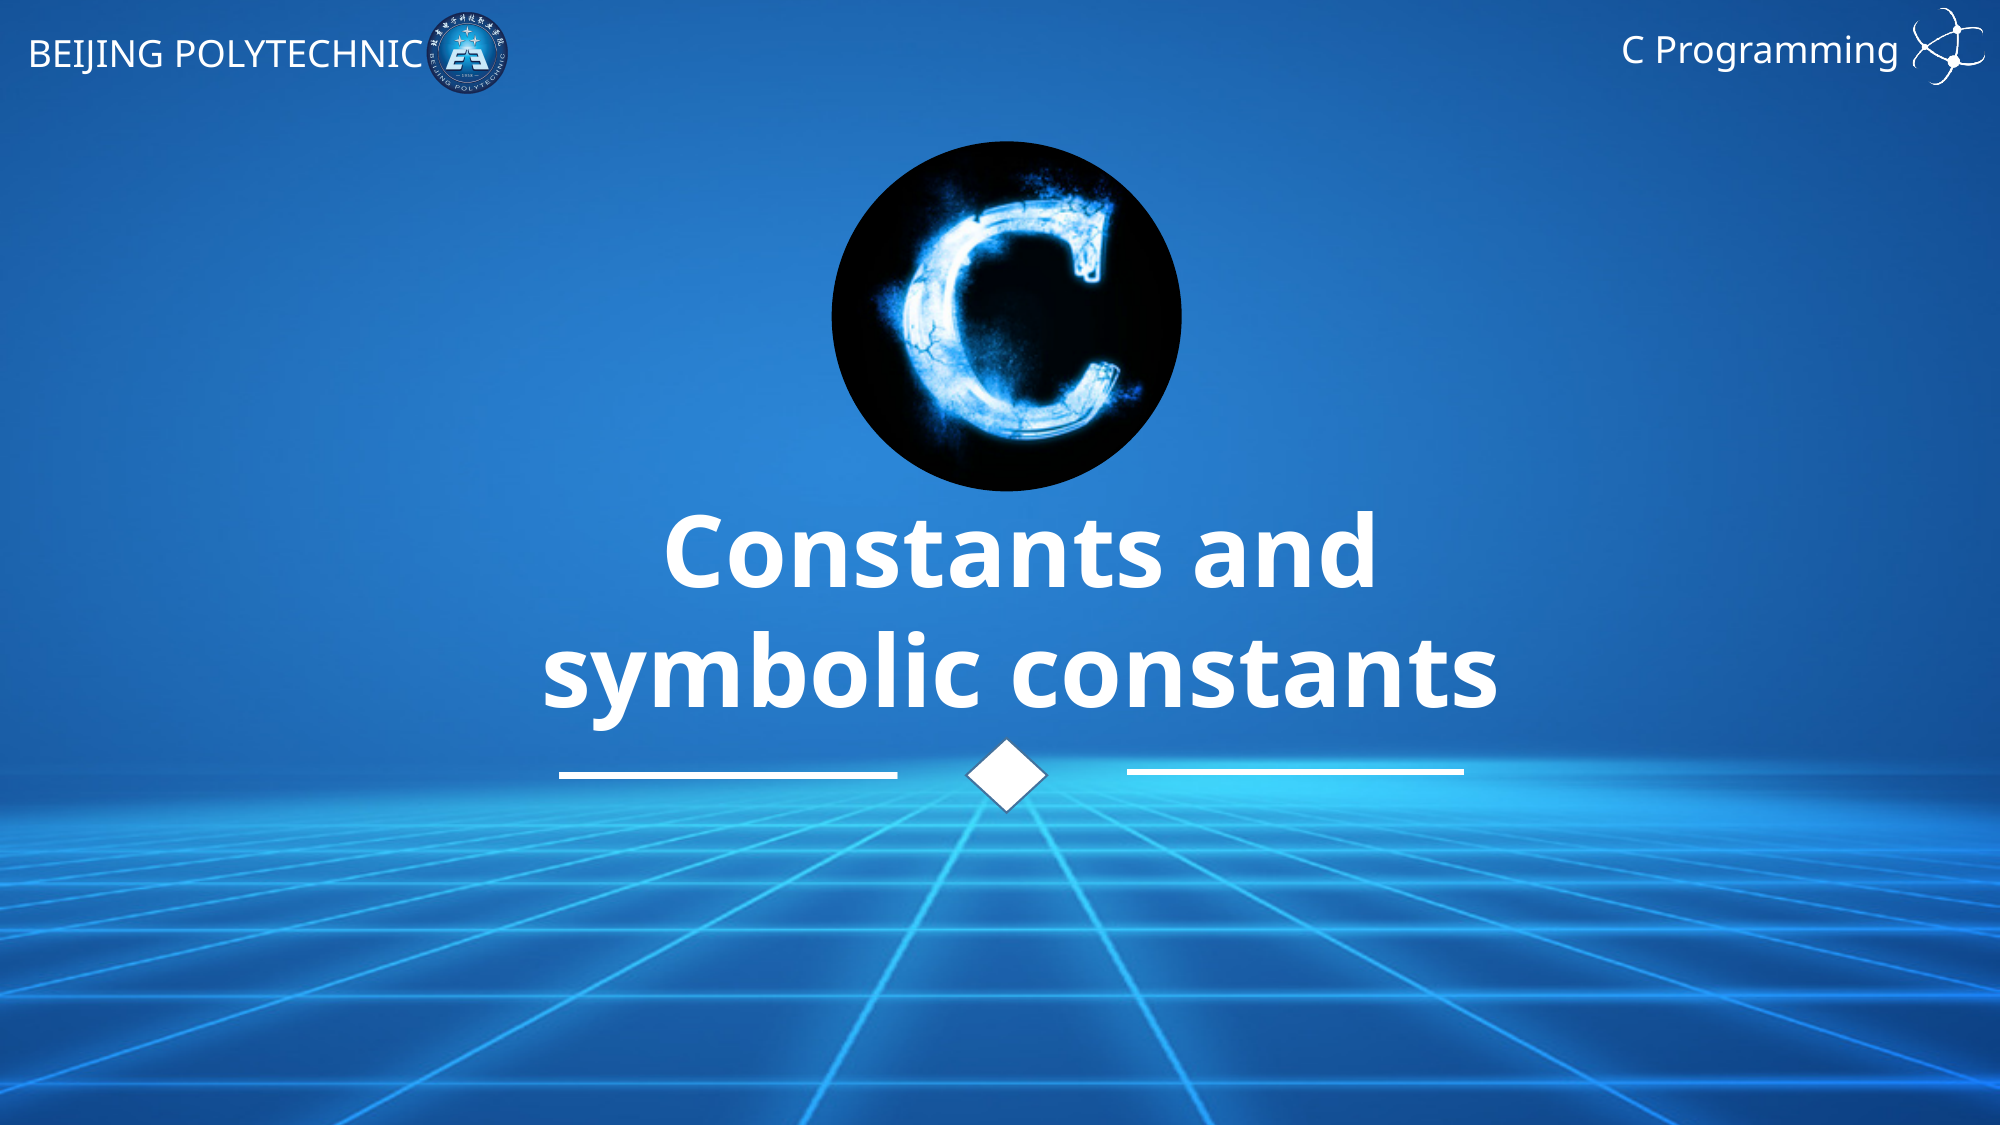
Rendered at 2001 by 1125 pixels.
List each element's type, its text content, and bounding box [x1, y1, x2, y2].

text_box [964, 736, 1049, 815]
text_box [12, 8, 524, 97]
text_box Constants and symbolic constants [415, 480, 1628, 736]
picture [0, 0, 2000, 1125]
